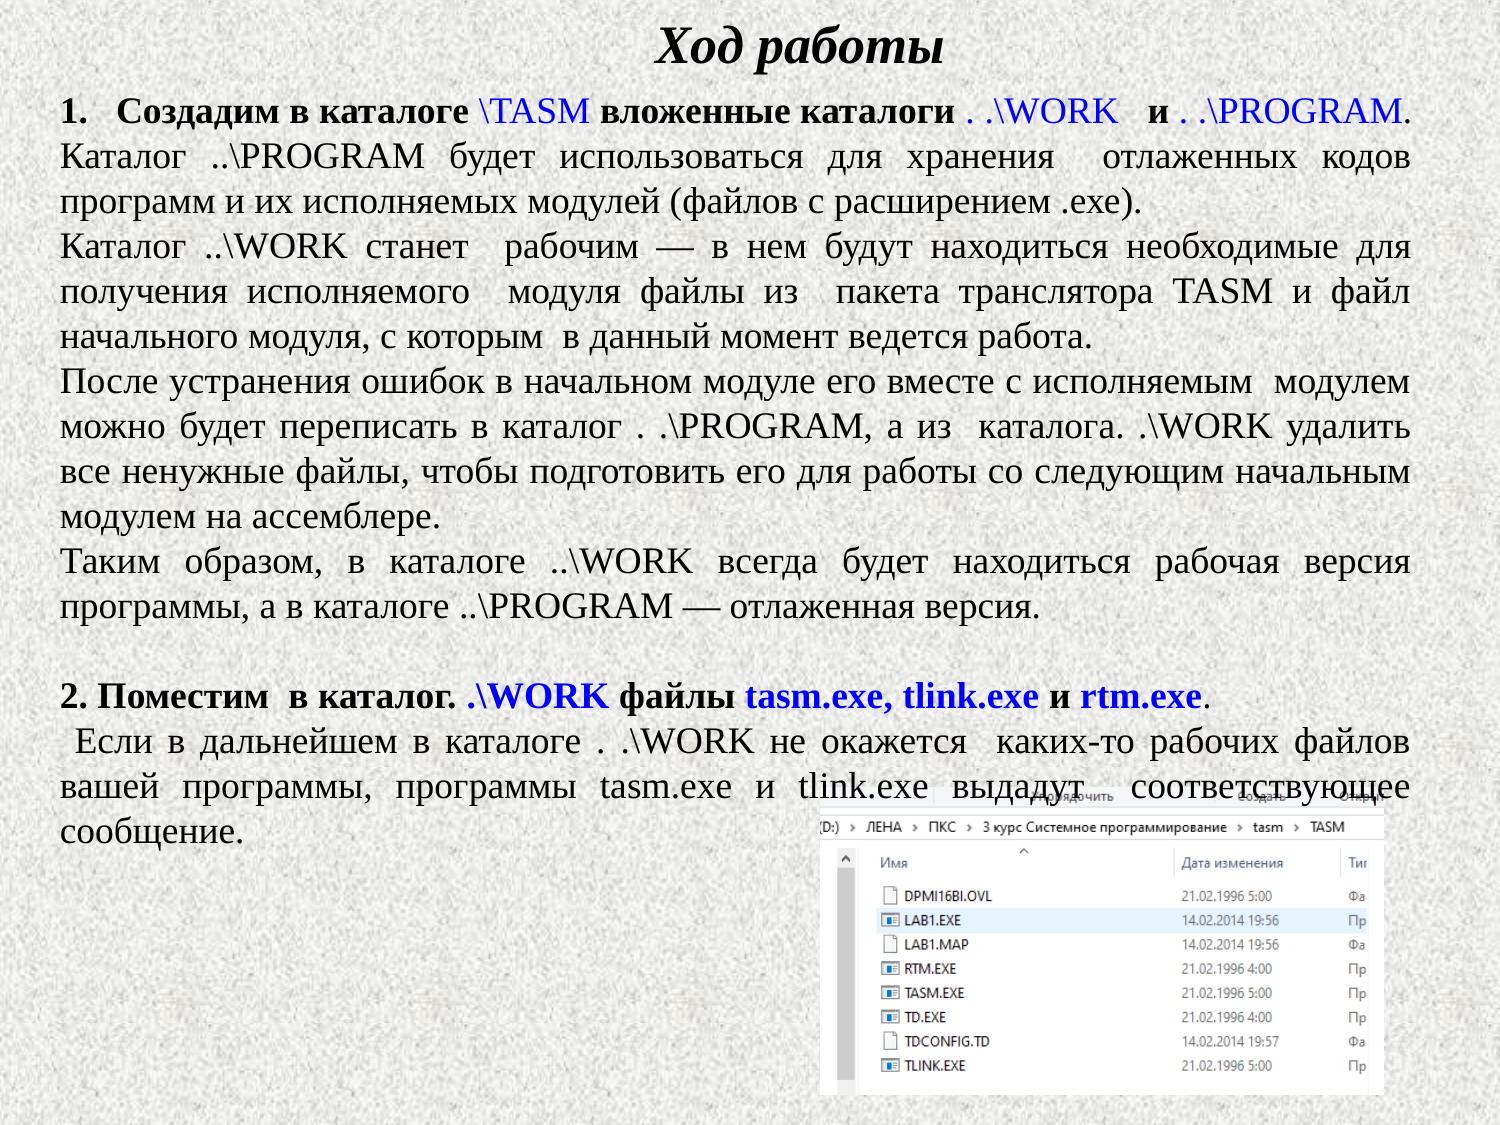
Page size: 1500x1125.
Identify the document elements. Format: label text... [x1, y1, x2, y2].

text_box Создадим в каталоге \TASM вложенные каталоги . .\WORK и . .\PROGRAM. Каталог ..\PROGRAM будет использоваться для хранения отлаженных кодов программ и их исполняемых модулей (файлов с расширением .ехе). Каталог ..\WORK станет рабочим — в нем будут находиться необходимые для получения исполняемого модуля файлы из пакета транслятора TASM и файл начального модуля, с которым в данный момент ведется работа. После устранения ошибок в начальном модуле его вместе с исполняемым модулем можно будет переписать в каталог . .\PROGRAM, а из каталога. .\WORK удалить все ненужные файлы, чтобы подготовить его для работы со следующим начальным модулем на ассемблере. Таким образом, в каталоге ..\WORK всегда будет находиться рабочая версия программы, а в каталоге ..\PROGRAM — отлаженная версия. 2. Поместим в каталог. .\WORK файлы tasm.exe, tlink.exe и rtm.exe. Если в дальнейшем в каталоге . .\WORK не окажется каких-то рабочих файлов вашей программы, программы tasm.exe и tlink.exe выдадут соответствующее сообщение. [45, 78, 1428, 859]
picture [0, 0, 1500, 1125]
text_box Ход работы [50, 4, 1500, 80]
